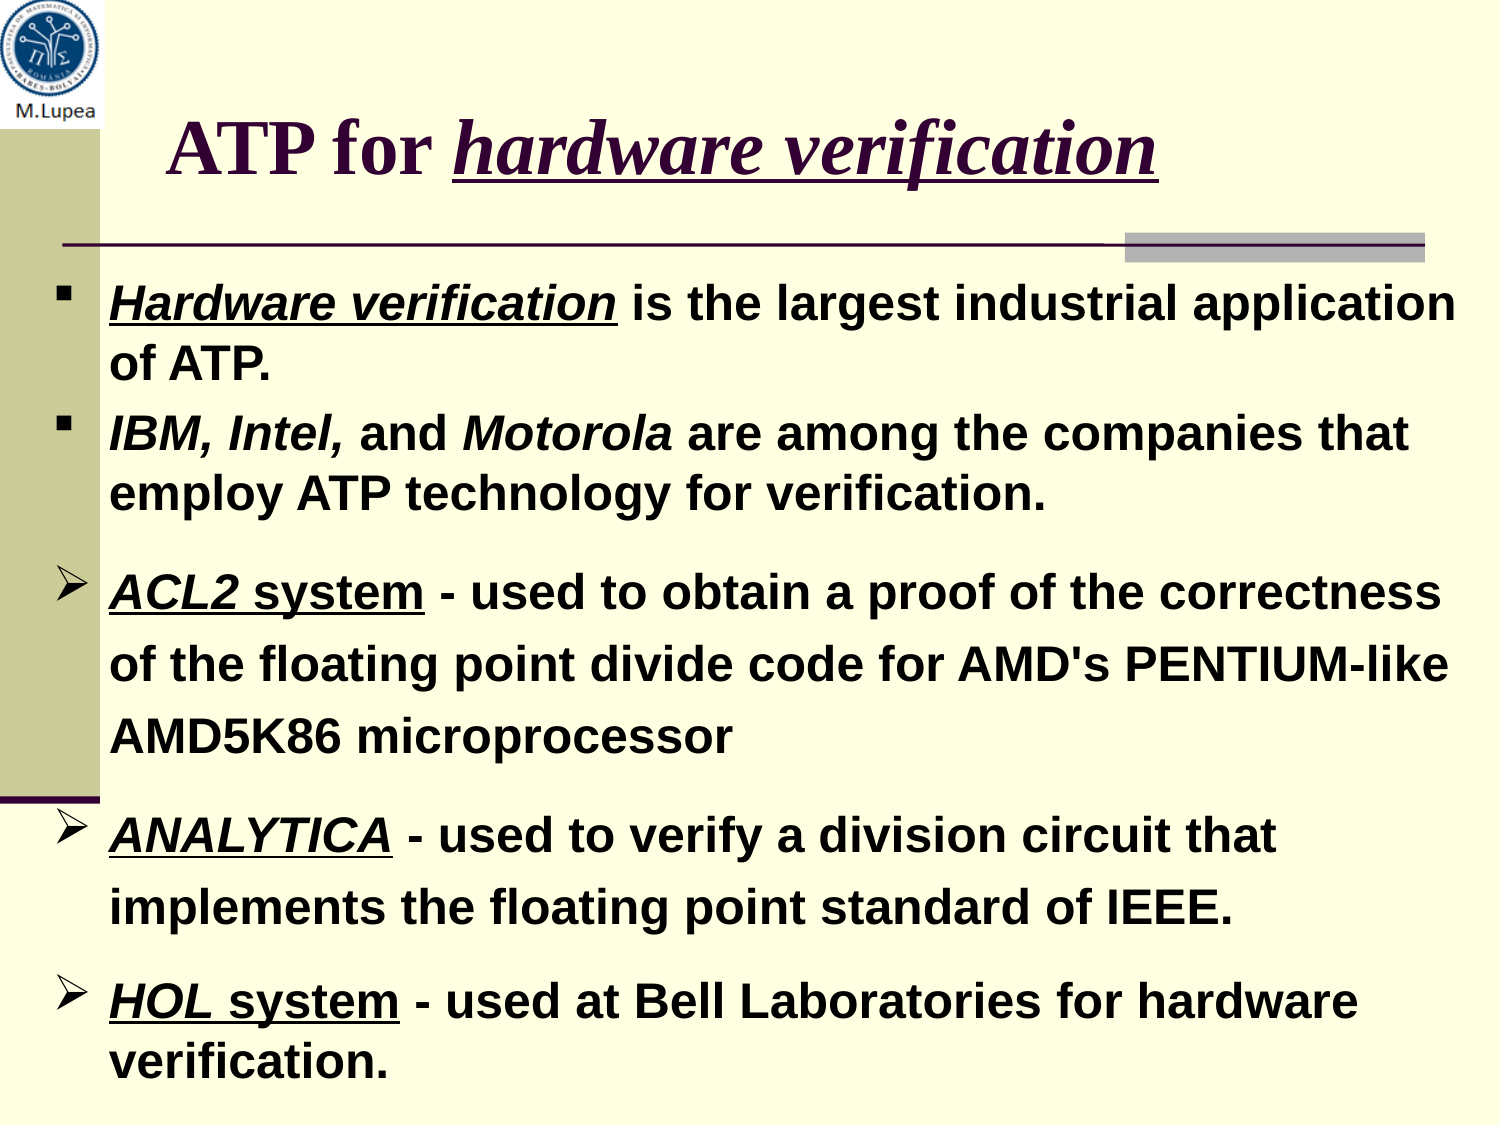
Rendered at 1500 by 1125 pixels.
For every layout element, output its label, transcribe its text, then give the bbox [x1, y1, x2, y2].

title ATP for hardware verification [150, 45, 1425, 234]
picture [0, 0, 105, 130]
list Hardware verification is the largest industrial application of ATP. IBM, Intel, and Motorola are among the companies that employ ATP technology for verification. ACL2 system - used to obtain a proof of the correctness of the floating point divide code for AMD's PENTIUM-like AMD5K86 microprocessor ANALYTICA - used to verify a division circuit that implements the floating point standard of IEEE. HOL system - used at Bell Laboratories for hardware verification. [37, 262, 1500, 1125]
